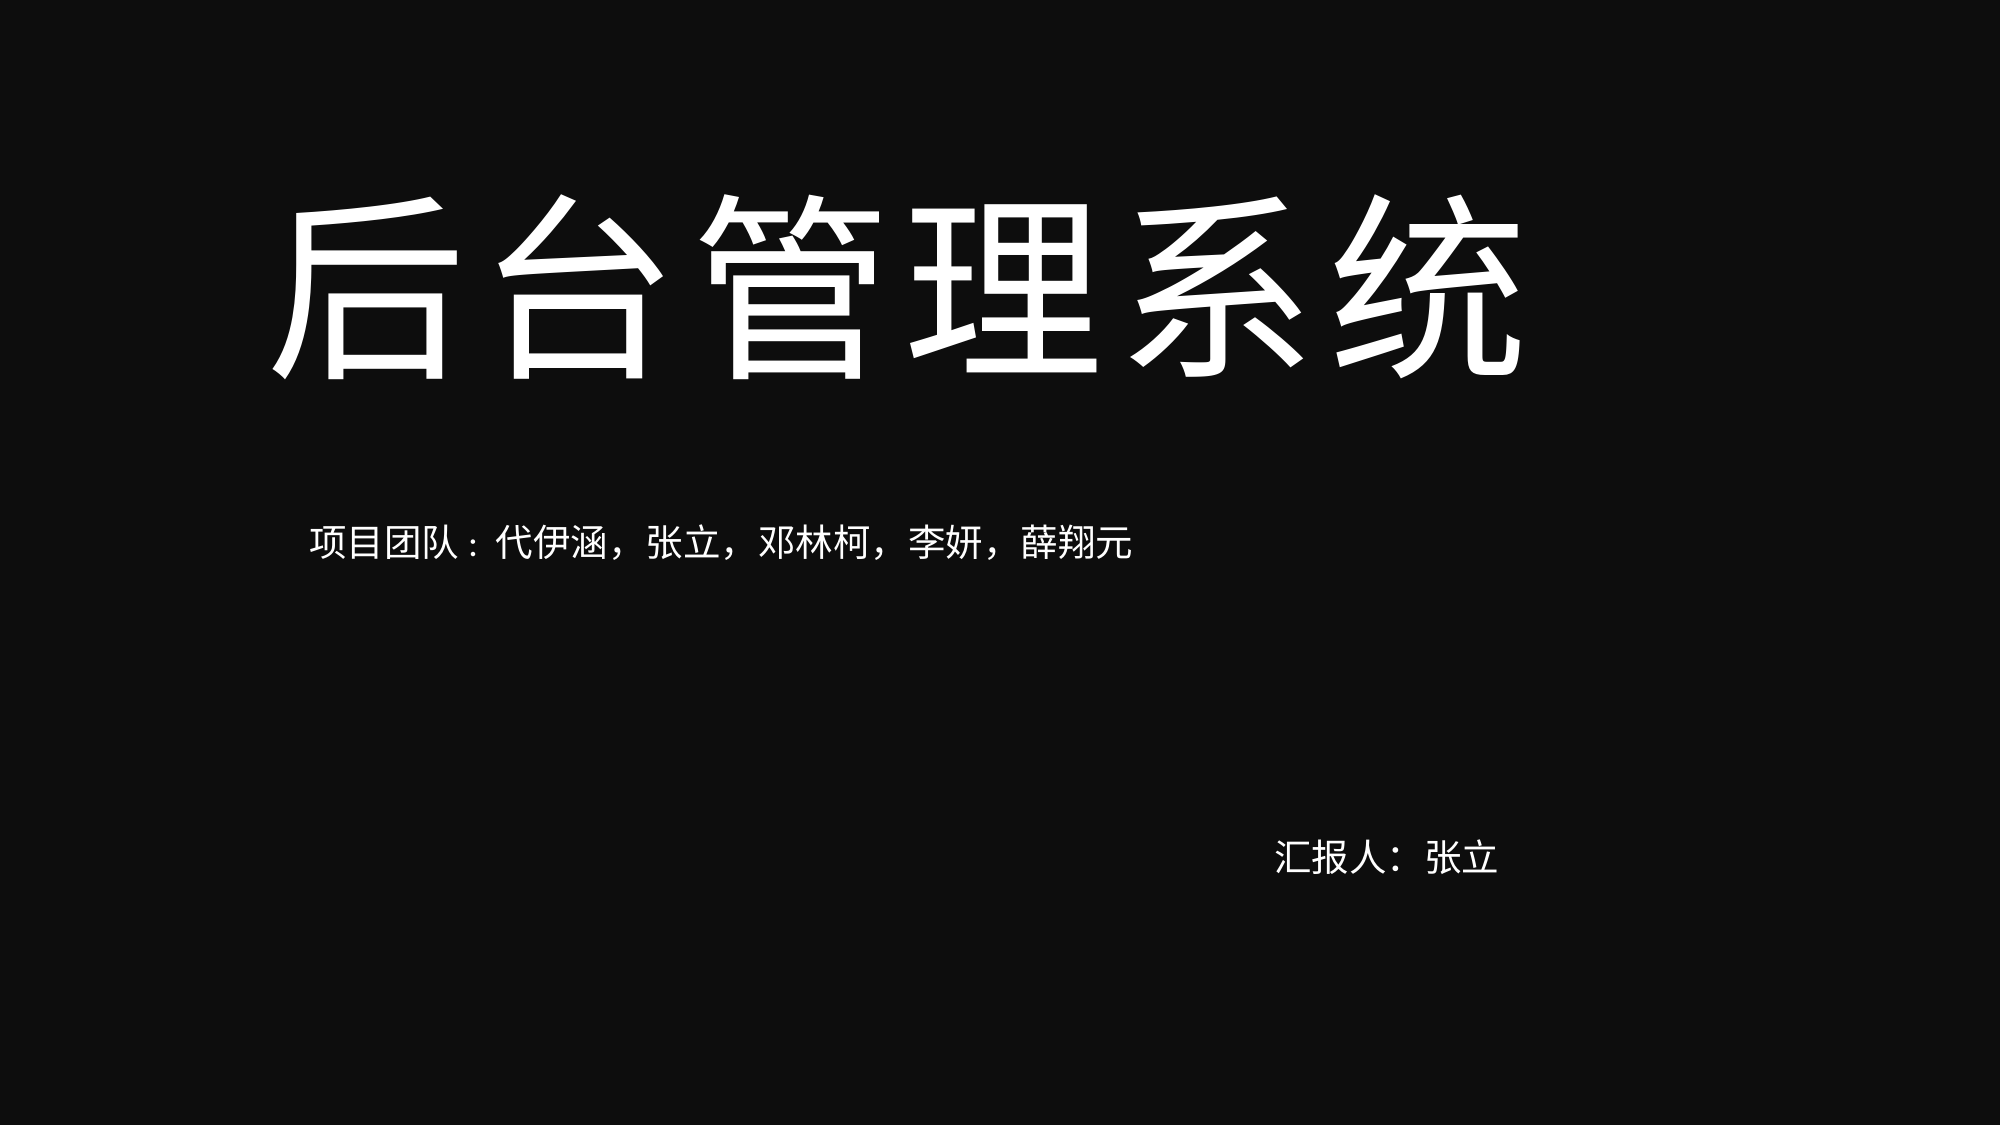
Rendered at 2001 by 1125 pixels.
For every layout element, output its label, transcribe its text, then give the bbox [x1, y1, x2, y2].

text_box 后台管理系统 [251, 155, 1865, 410]
text_box 汇报人：张立 [1259, 826, 1927, 886]
text_box 项目团队: 代伊涵，张立，邓林柯，李妍，薛翔元 [294, 511, 1329, 572]
